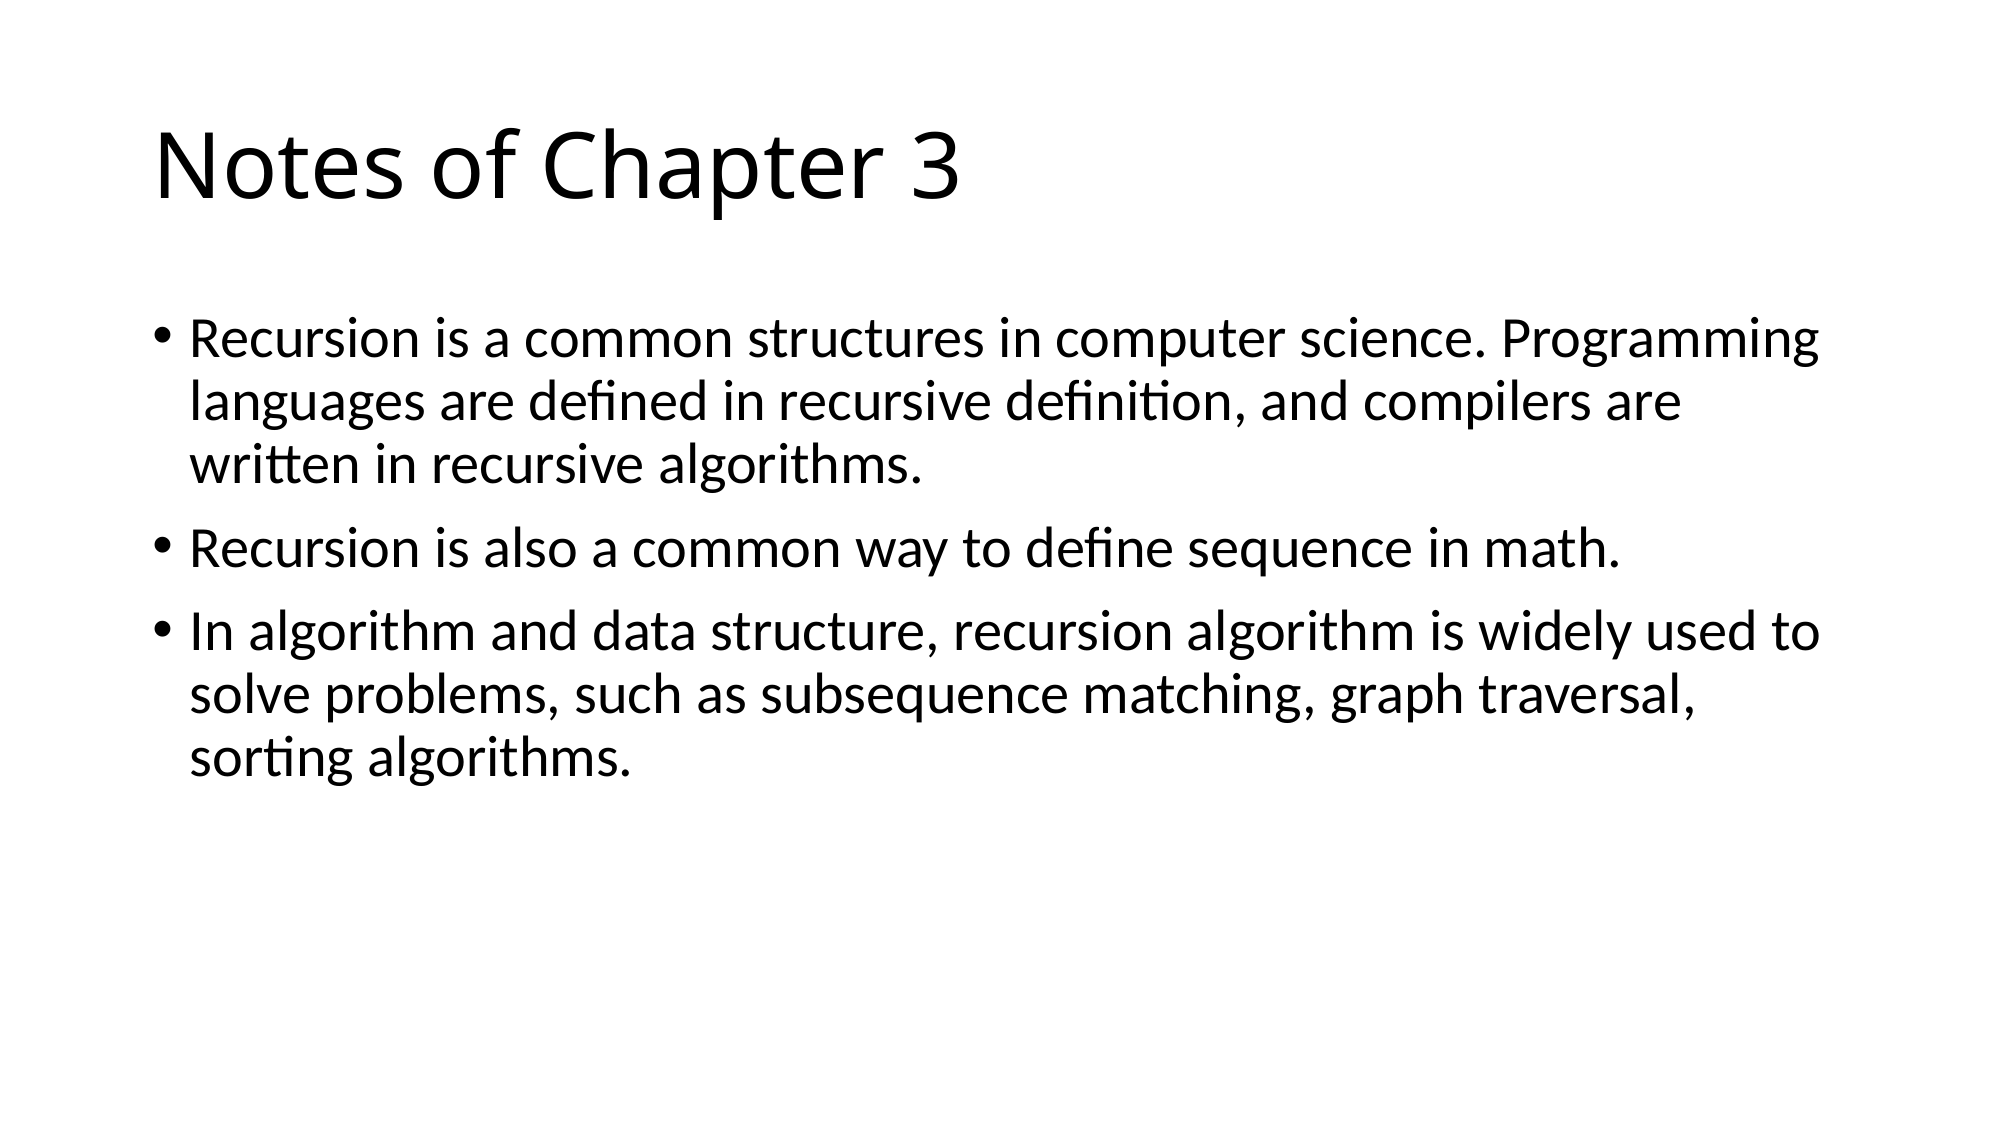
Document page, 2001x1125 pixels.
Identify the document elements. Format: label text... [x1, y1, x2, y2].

title Notes of Chapter 3 [137, 59, 1863, 278]
list Recursion is a common structures in computer science. Programming languages are defined in recursive definition, and compilers are written in recursive algorithms. Recursion is also a common way to define sequence in math. In algorithm and data structure, recursion algorithm is widely used to solve problems, such as subsequence matching, graph traversal, sorting algorithms. [137, 299, 1863, 1014]
